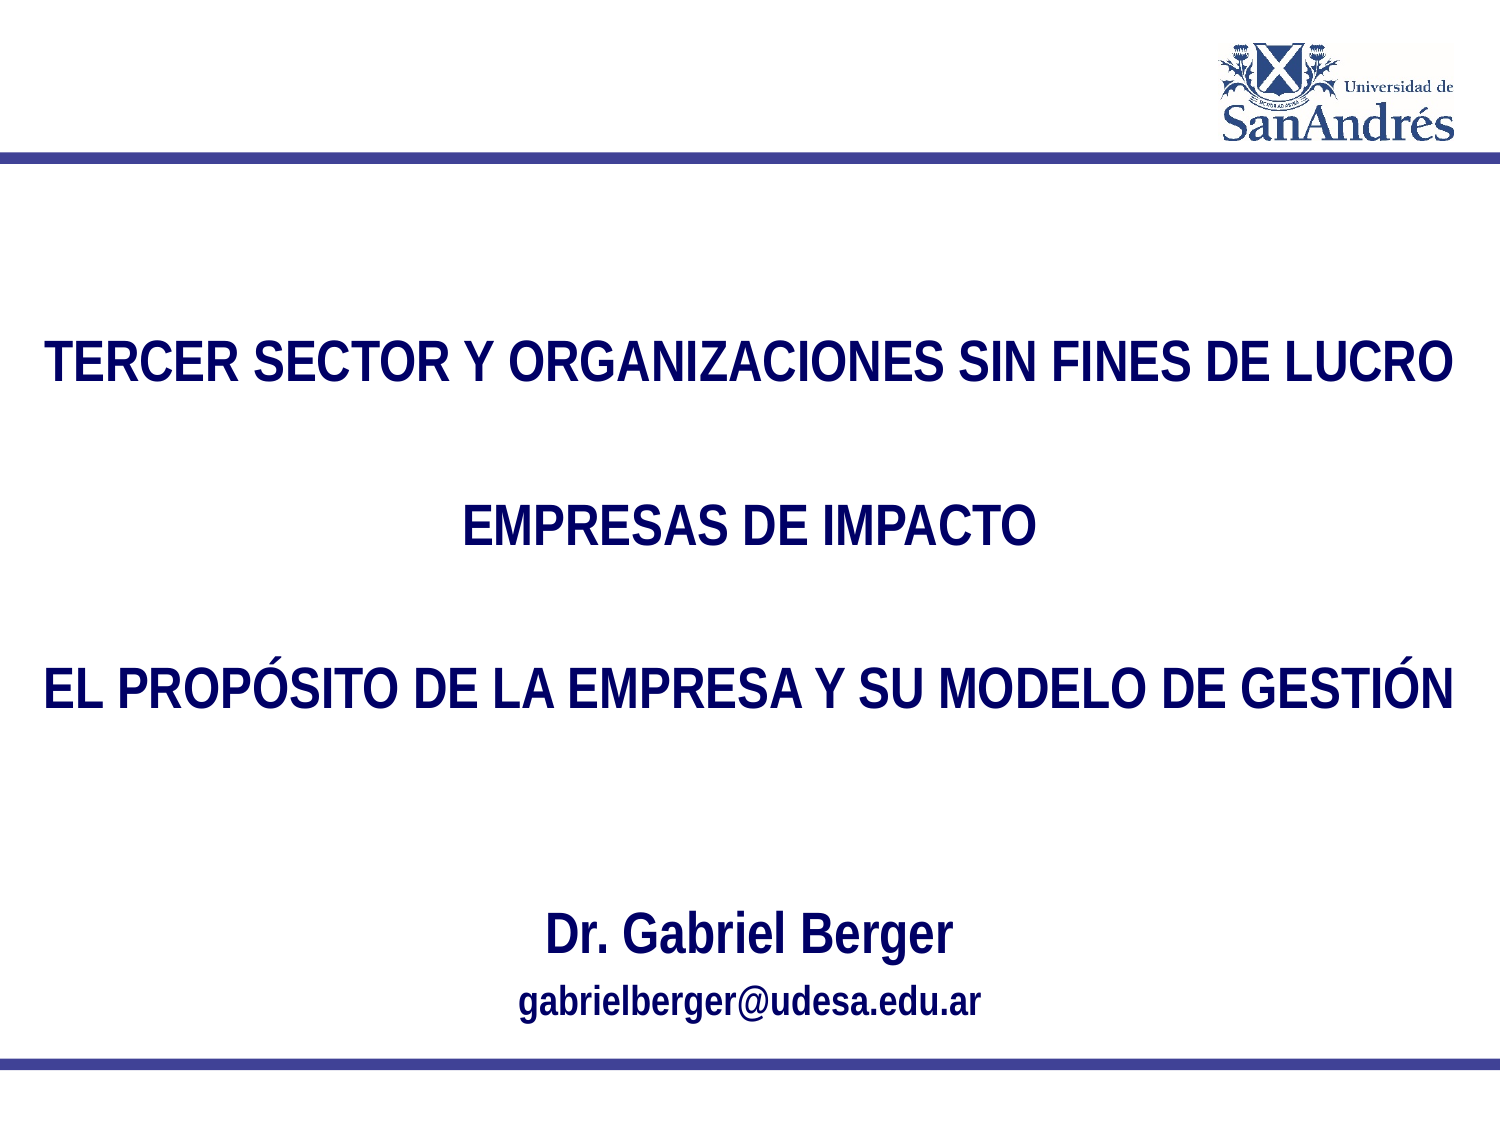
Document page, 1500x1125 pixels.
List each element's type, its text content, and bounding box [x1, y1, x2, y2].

list TERCER SECTOR Y ORGANIZACIONES SIN FINES DE LUCRO EMPRESAS DE IMPACTO EL PROPÓSITO DE LA EMPRESA Y SU MODELO DE GESTIÓN Dr. Gabriel Berger gabrielberger@udesa.edu.ar [0, 234, 1500, 577]
picture [1218, 43, 1454, 141]
